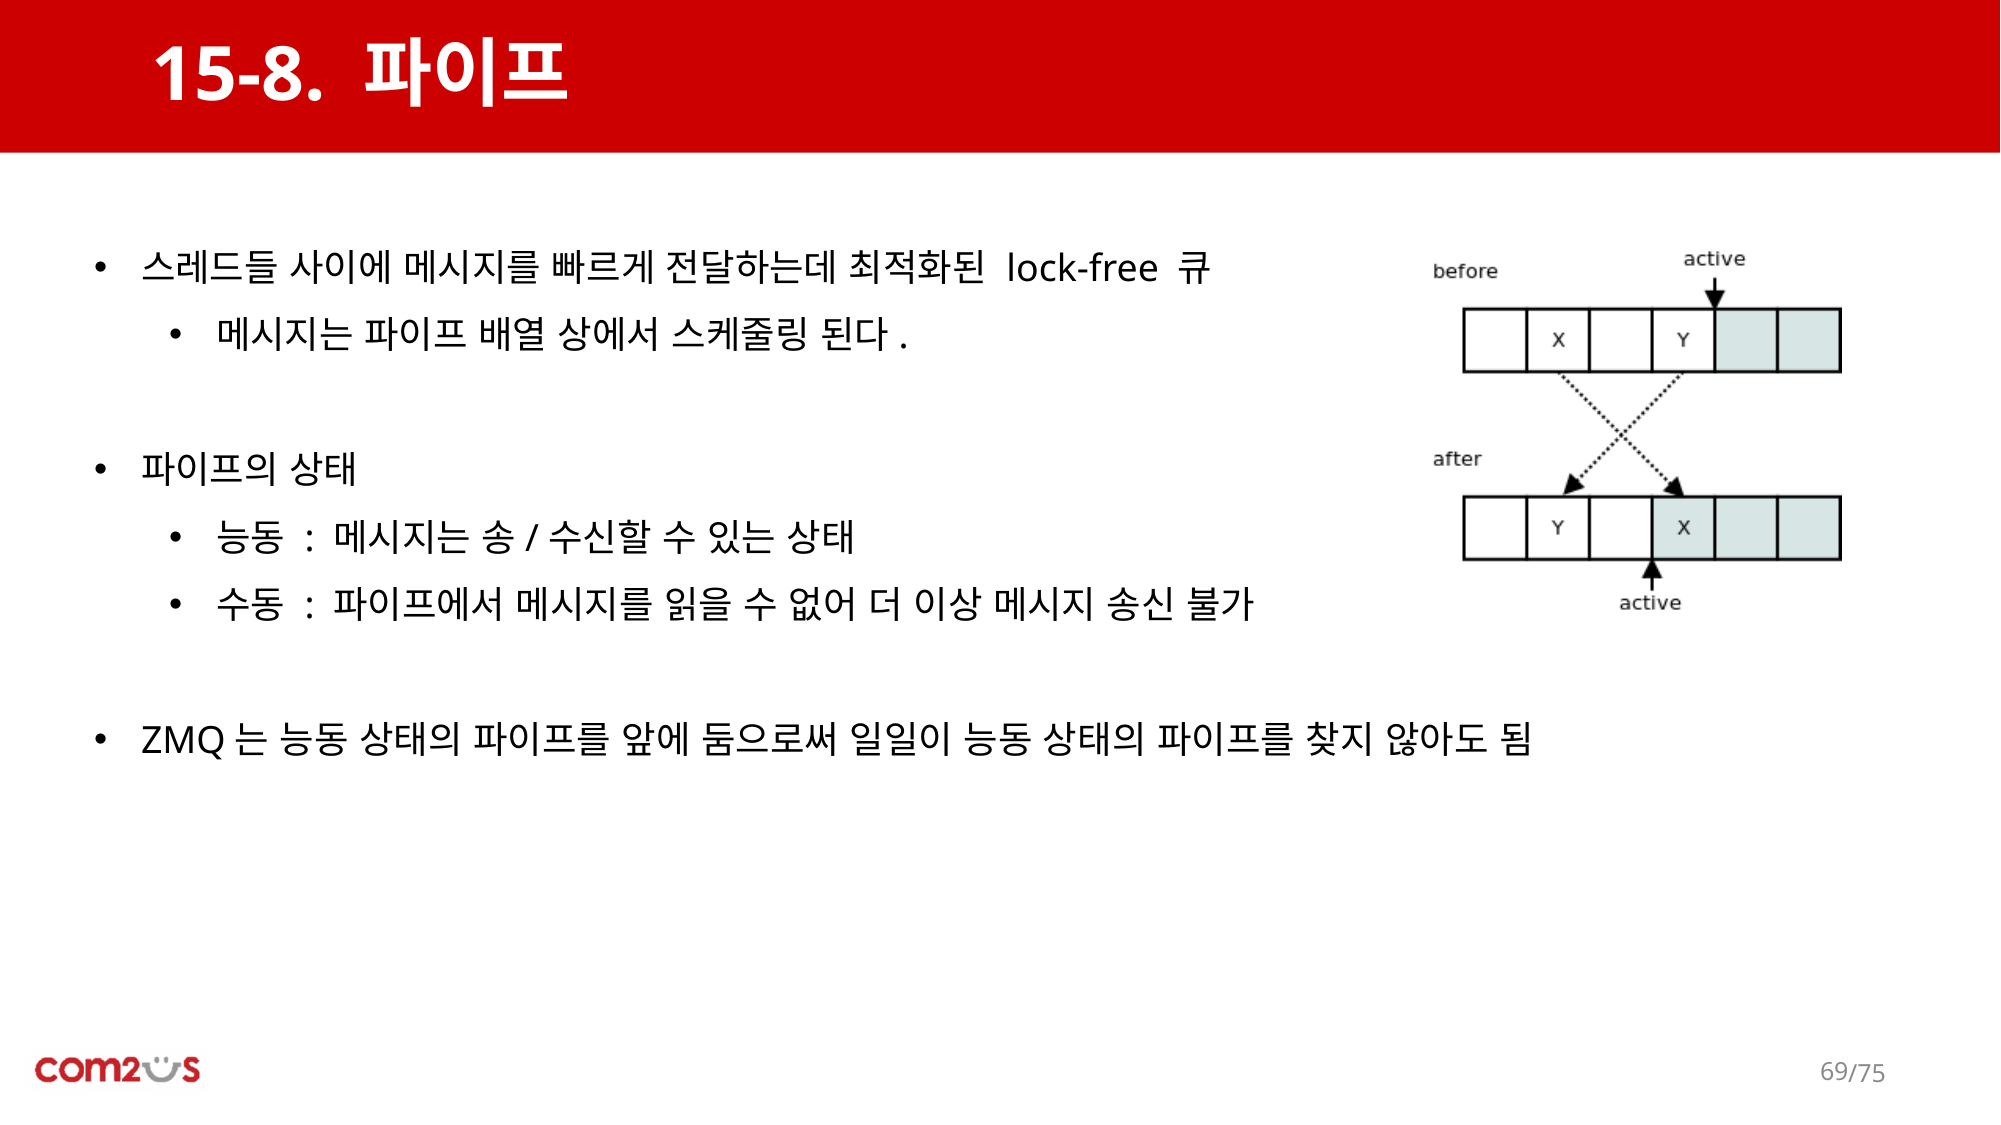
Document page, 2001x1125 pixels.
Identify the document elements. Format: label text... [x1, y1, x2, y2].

text_box 스레드들 사이에 메시지를 빠르게 전달하는데 최적화된 lock-free 큐 메시지는 파이프 배열 상에서 스케줄링 된다. 파이프의 상태 능동 : 메시지는 송/수신할 수 있는 상태 수동 : 파이프에서 메시지를 읽을 수 없어 더 이상 메시지 송신 불가 ZMQ는 능동 상태의 파이프를 앞에 둠으로써 일일이 능동 상태의 파이프를 찾지 않아도 됨 [79, 213, 1888, 769]
picture [19, 1043, 220, 1103]
title 15-8. 파이프 [136, 0, 1968, 153]
picture [1433, 247, 1842, 613]
slide_number 68 [1412, 1042, 1864, 1103]
